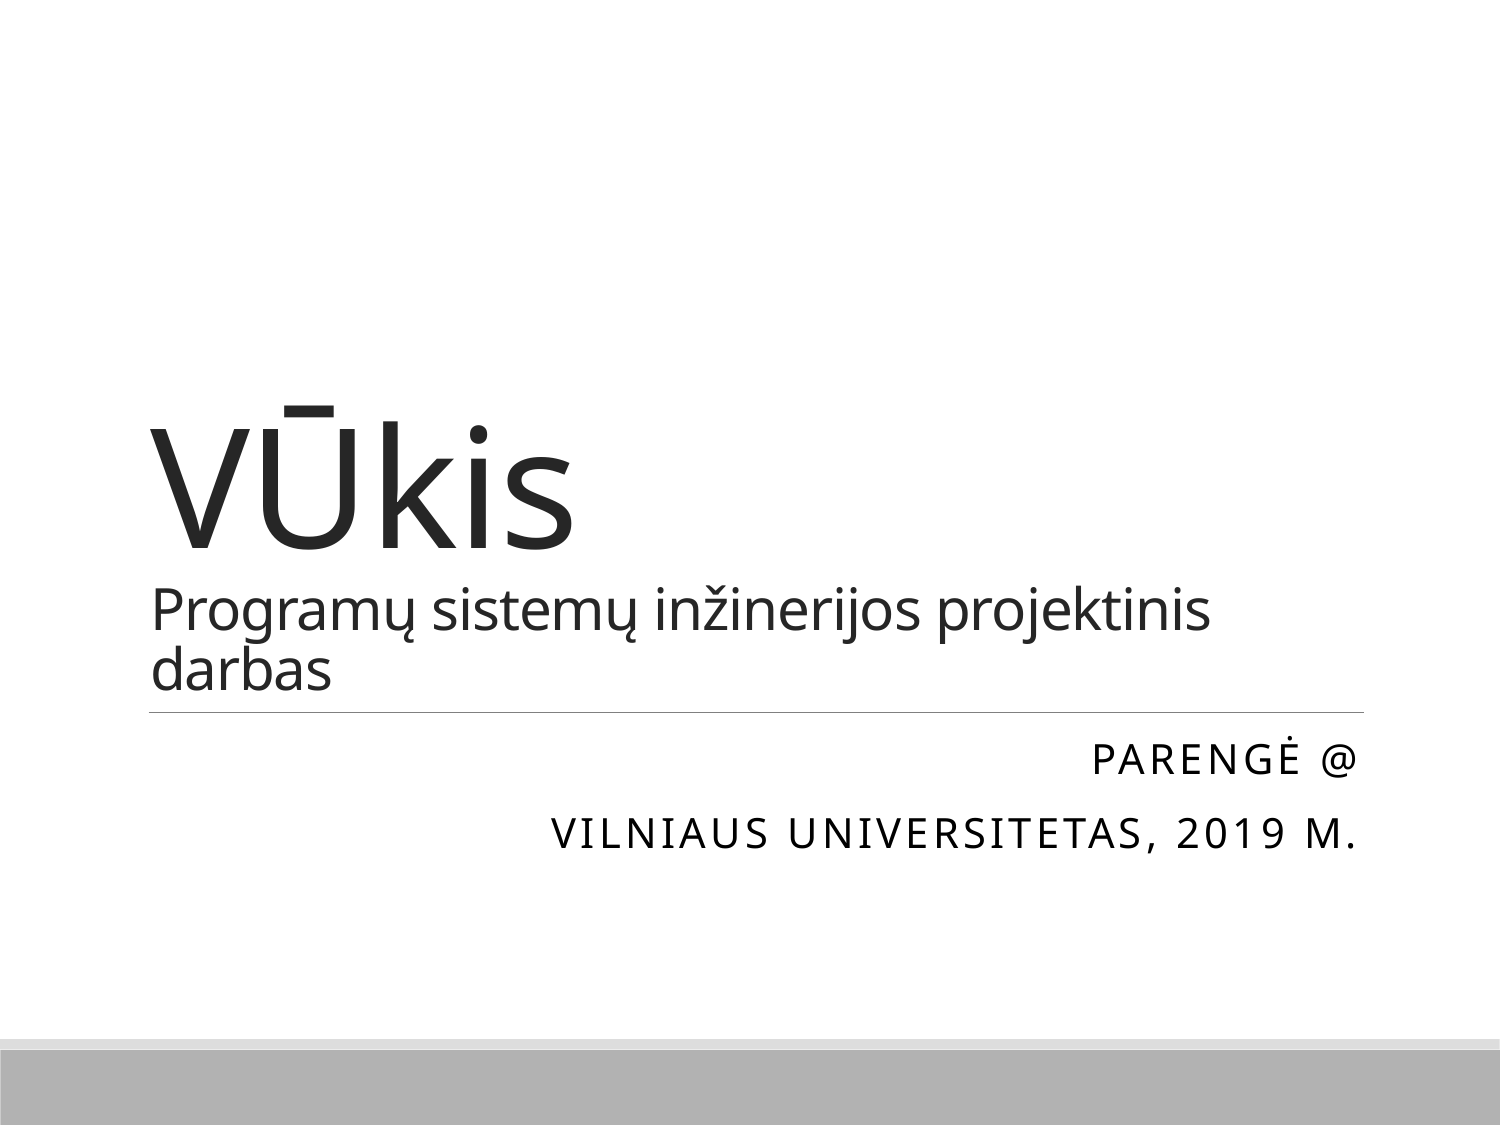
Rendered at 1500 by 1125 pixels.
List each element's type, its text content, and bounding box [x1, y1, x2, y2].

title VŪkis Programų sistemų inžinerijos projektinis darbas [135, 124, 1373, 710]
subtitle Parengė @ Vilniaus universitetas, 2019 m. [135, 730, 1373, 919]
